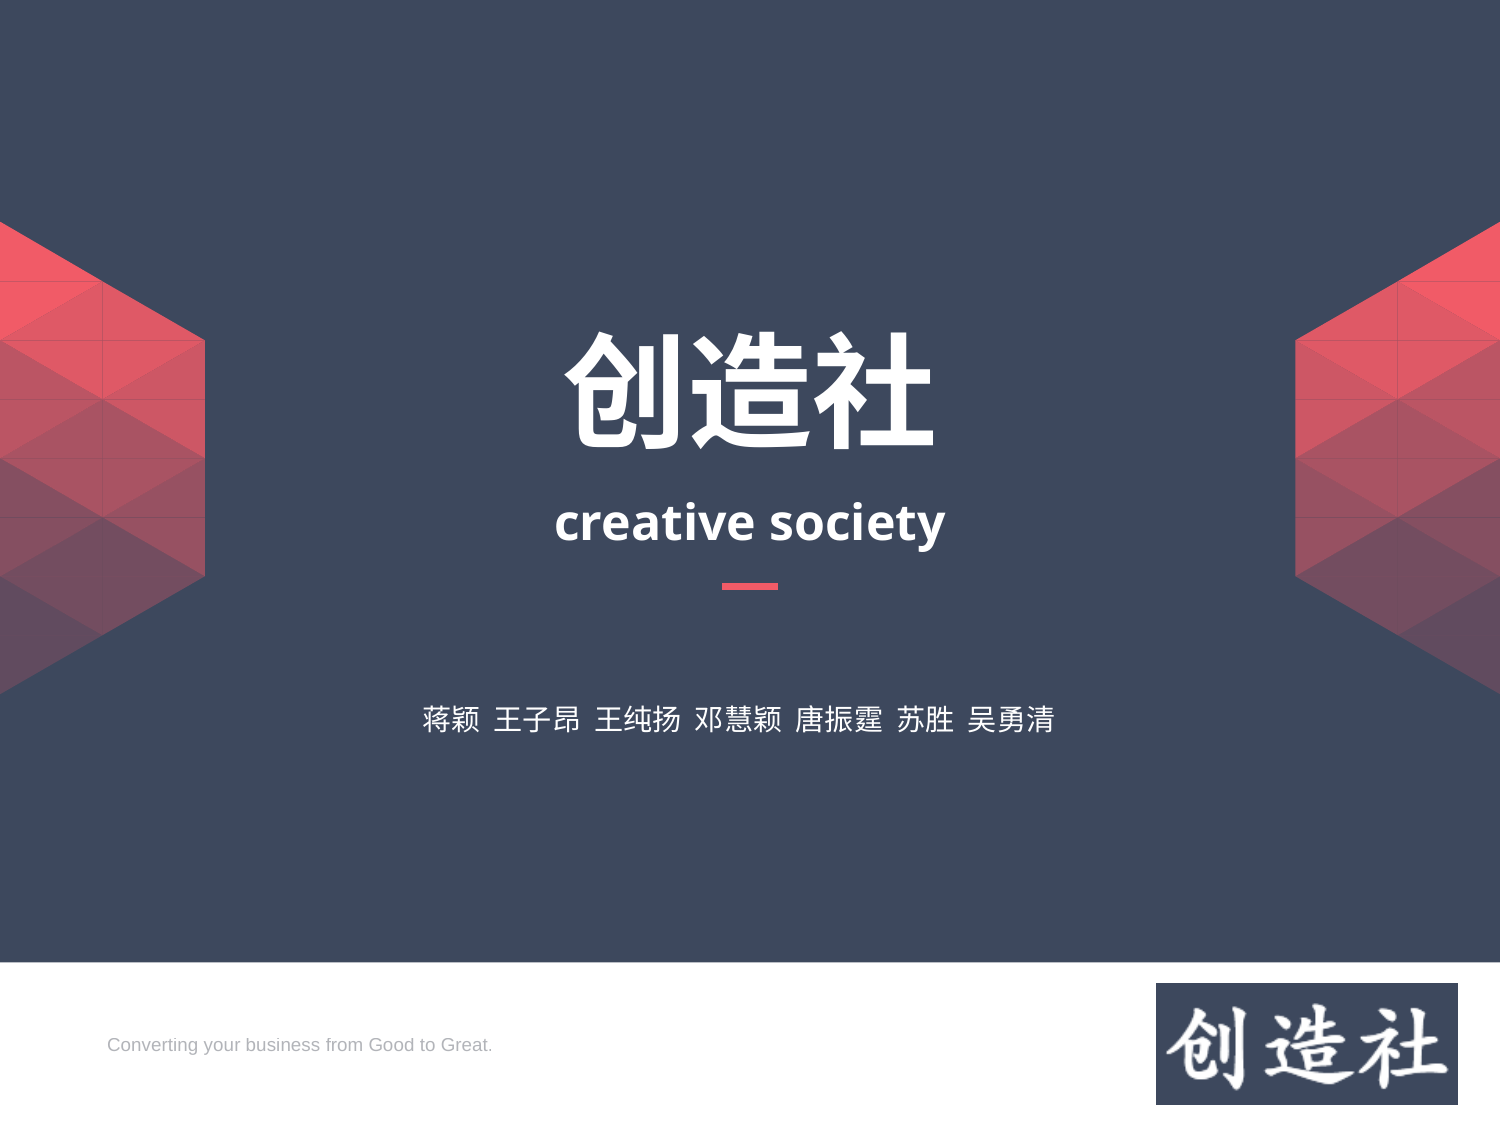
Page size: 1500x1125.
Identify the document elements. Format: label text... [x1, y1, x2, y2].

text_box 蒋颖 王子昂 王纯扬 邓慧颖 唐振霆 苏胜 吴勇清 [407, 693, 1093, 744]
footer Converting your business from Good to Great. [107, 1003, 567, 1085]
title 创造社 creative society [192, 259, 1308, 551]
picture [1156, 983, 1458, 1105]
